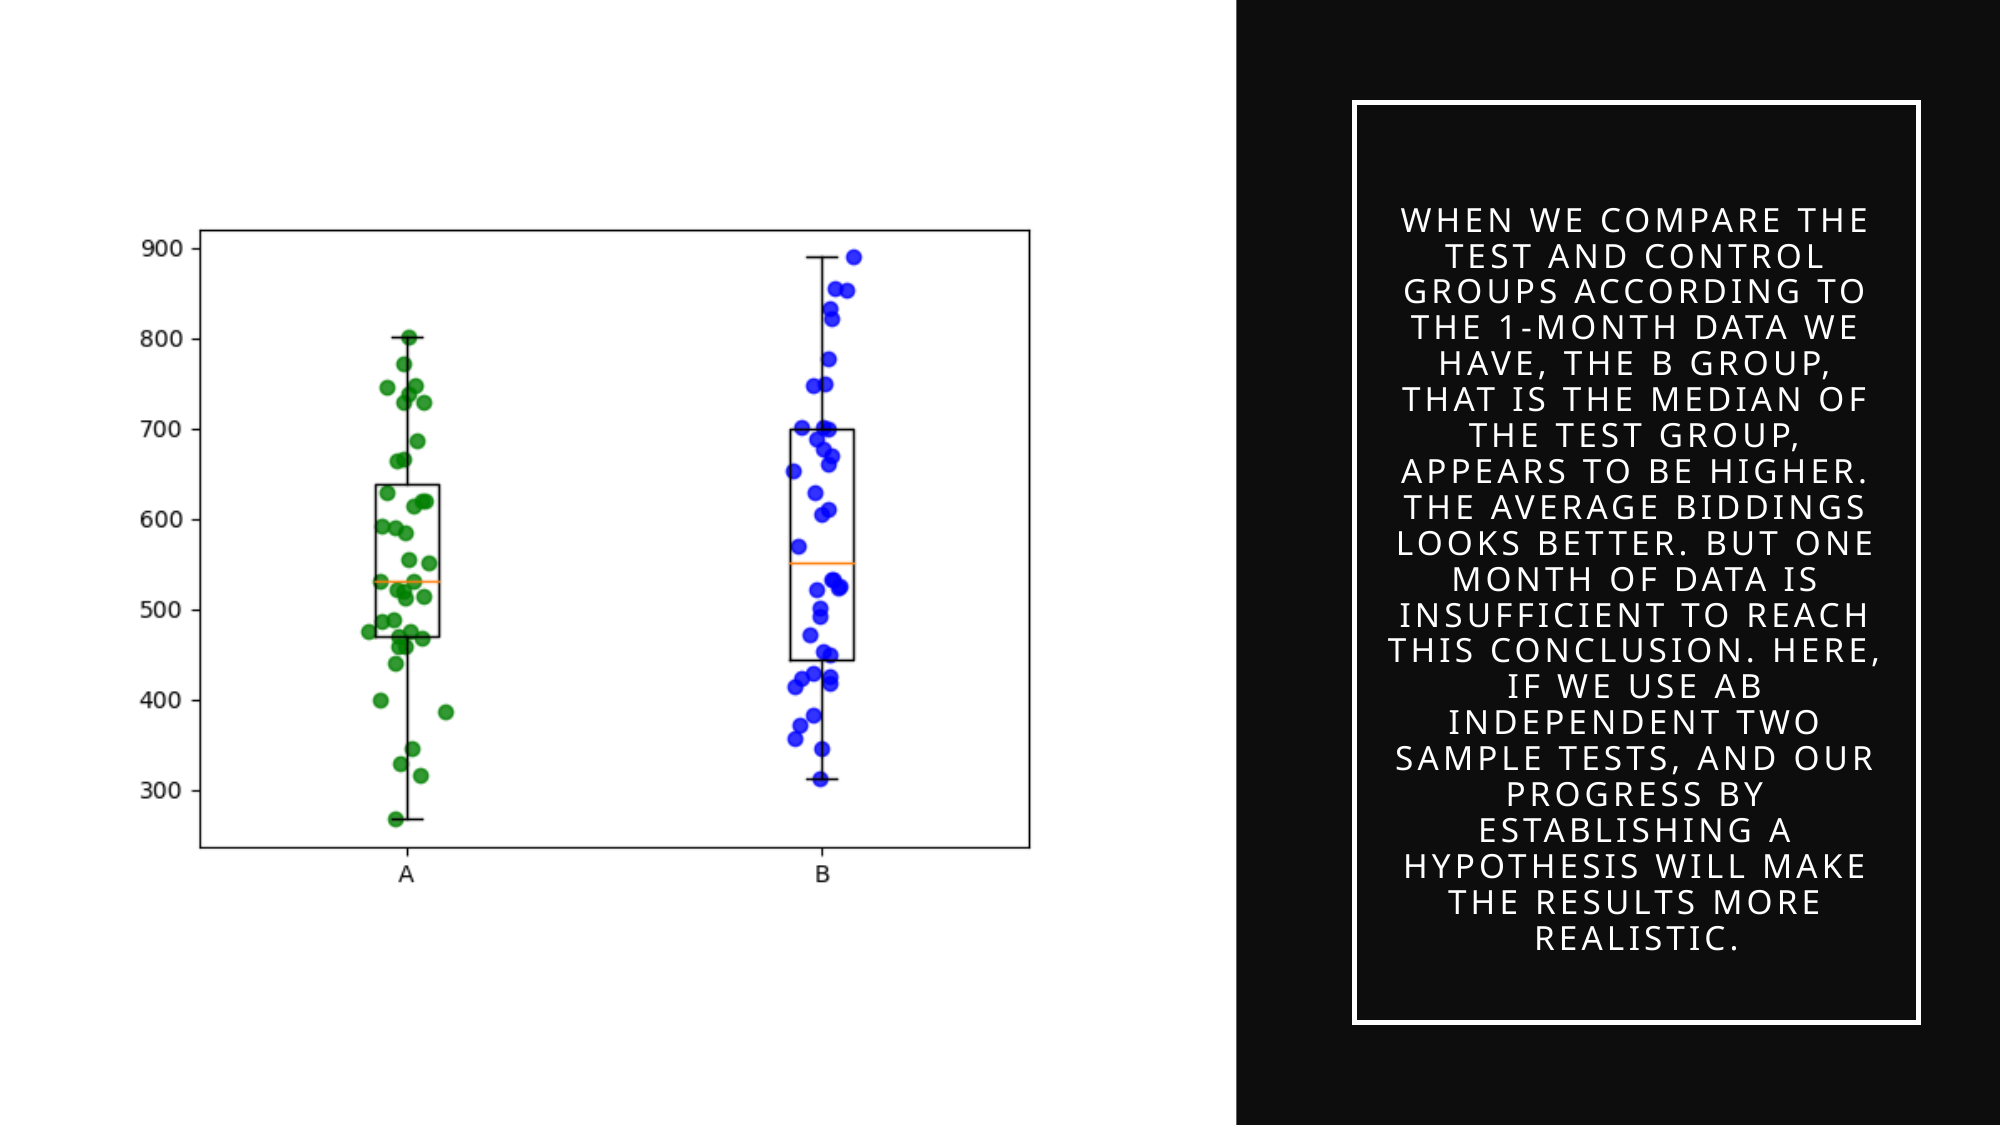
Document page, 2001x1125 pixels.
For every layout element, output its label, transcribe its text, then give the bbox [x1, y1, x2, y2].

title When we compare the test and control groups according to the 1-month data we have, the B group, that is the median of the test group, appears to be higher. The average bıddıngs looks better. But one month of data is insufficient to reach this conclusion. Here, if we use ab independent two sample tests, and our progress by establishing a hypothesis will make the results more realistic. [1352, 100, 1921, 1025]
picture [66, 133, 1136, 936]
text_box [1235, 0, 2000, 1125]
text_box [0, 0, 1235, 1125]
